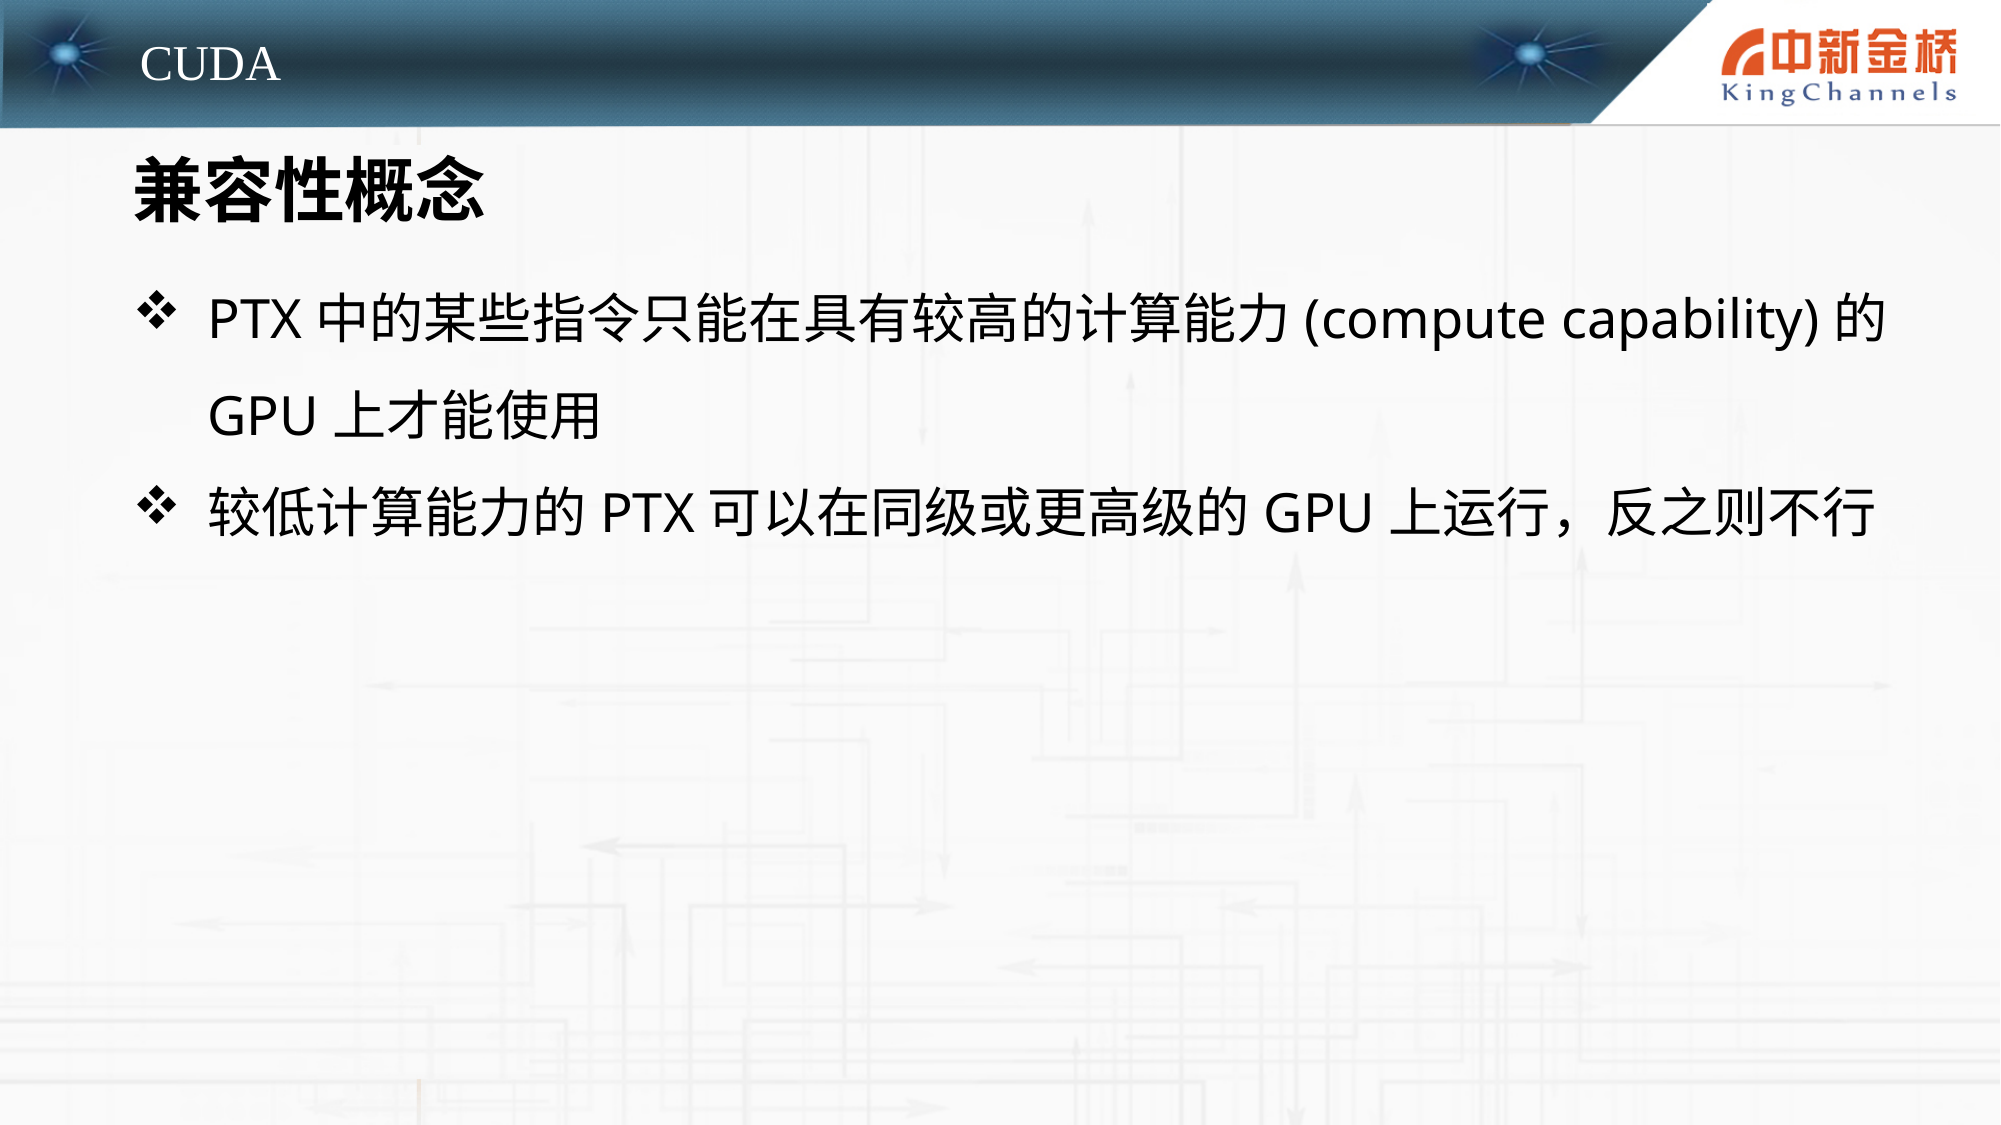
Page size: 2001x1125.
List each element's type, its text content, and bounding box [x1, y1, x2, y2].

text_box PTX中的某些指令只能在具有较高的计算能力(compute capability)的GPU上才能使用 较低计算能力的PTX可以在同级或更高级的GPU上运行，反之则不行 [117, 244, 1973, 552]
picture [0, 0, 2001, 1125]
text_box 兼容性概念 [117, 138, 1898, 238]
